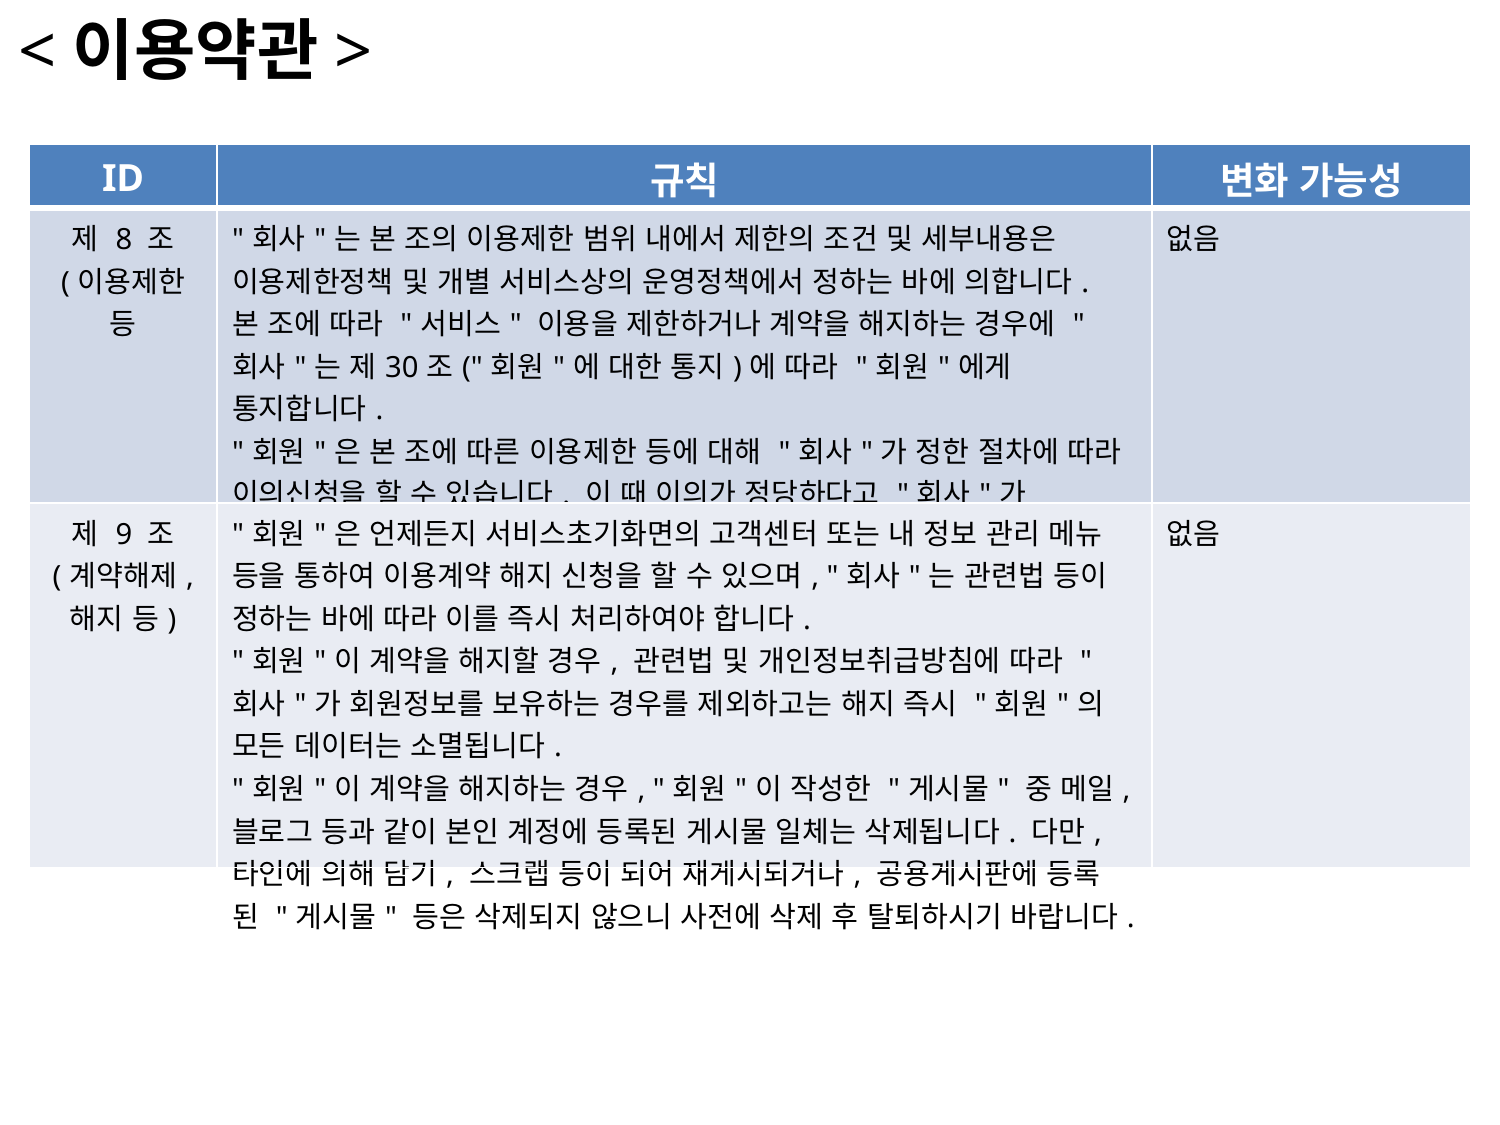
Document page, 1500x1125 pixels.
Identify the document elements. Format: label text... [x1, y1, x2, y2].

table_cell 제 8 조 (이용제한 등 [30, 211, 216, 502]
text_box <이용약관> [3, 0, 388, 95]
table_cell "회사"는 본 조의 이용제한 범위 내에서 제한의 조건 및 세부내용은 이용제한정책 및 개별 서비스상의 운영정책에서 정하는 바에 의합니다. 본 조에 따라 "서비스" 이용을 제한하거나 계약을 해지하는 경우에 "회사"는 제30조("회원"에 대한 통지)에 따라 "회원"에게 통지합니다. "회원"은 본 조에 따른 이용제한 등에 대해 "회사"가 정한 절차에 따라 이의신청을 할 수 있습니다. 이 때 이의가 정당하다고 "회사"가 인정하는 경우 "회사"는 즉시 "서비스"의 이용을 재개합니다 [218, 211, 1151, 502]
table_cell "회원"은 언제든지 서비스초기화면의 고객센터 또는 내 정보 관리 메뉴 등을 통하여 이용계약 해지 신청을 할 수 있으며, "회사"는 관련법 등이 정하는 바에 따라 이를 즉시 처리하여야 합니다. "회원"이 계약을 해지할 경우, 관련법 및 개인정보취급방침에 따라 "회사"가 회원정보를 보유하는 경우를 제외하고는 해지 즉시 "회원"의 모든 데이터는 소멸됩니다. "회원"이 계약을 해지하는 경우, "회원"이 작성한 "게시물" 중 메일, 블로그 등과 같이 본인 계정에 등록된 게시물 일체는 삭제됩니다. 다만, 타인에 의해 담기, 스크랩 등이 되어 재게시되거나, 공용게시판에 등록된 "게시물" 등은 삭제되지 않으니 사전에 삭제 후 탈퇴하시기 바랍니다. [218, 504, 1151, 867]
table_cell 없음 [1153, 504, 1470, 867]
table_header ID [30, 145, 216, 205]
table_cell 없음 [1153, 211, 1470, 502]
table_header 규칙 [218, 145, 1151, 205]
table_cell 제 9 조 (계약해제, 해지 등) [30, 504, 216, 867]
table_header 변화 가능성 [1153, 145, 1470, 205]
